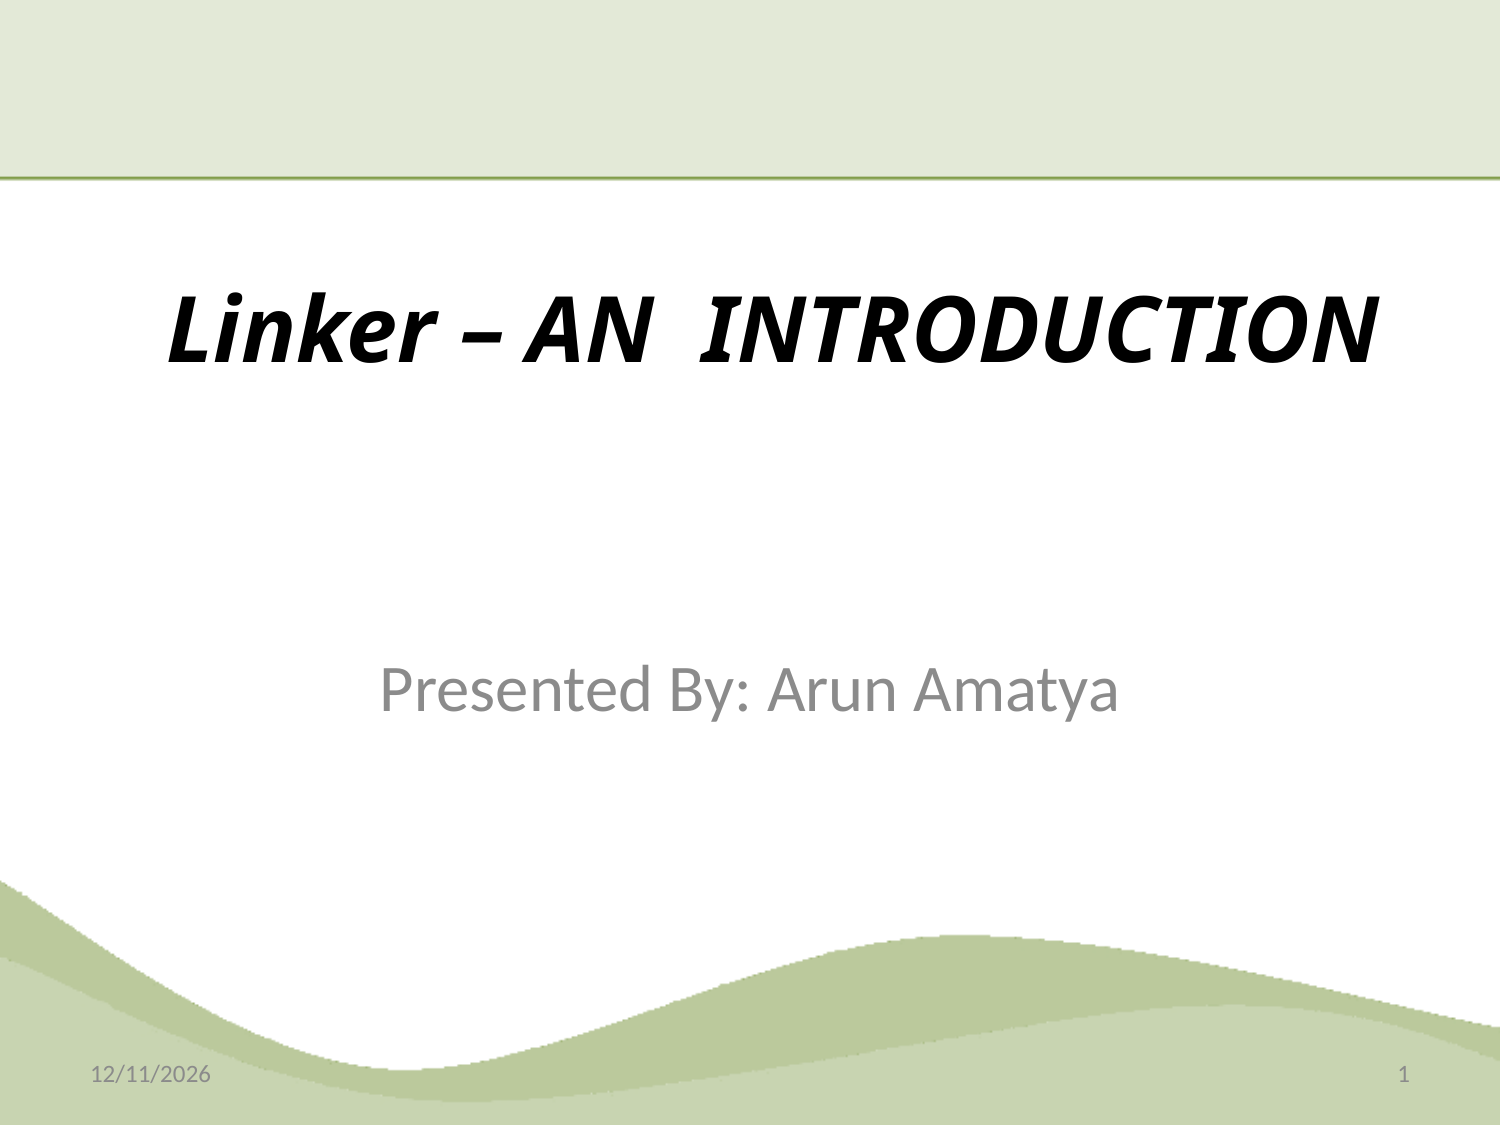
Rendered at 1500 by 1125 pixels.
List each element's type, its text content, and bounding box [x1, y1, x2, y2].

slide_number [75, 1042, 425, 1103]
subtitle Presented By: Arun Amatya [224, 637, 1276, 926]
slide_number 1 [1074, 1042, 1425, 1103]
title Linker – AN INTRODUCTION [123, 136, 1424, 515]
